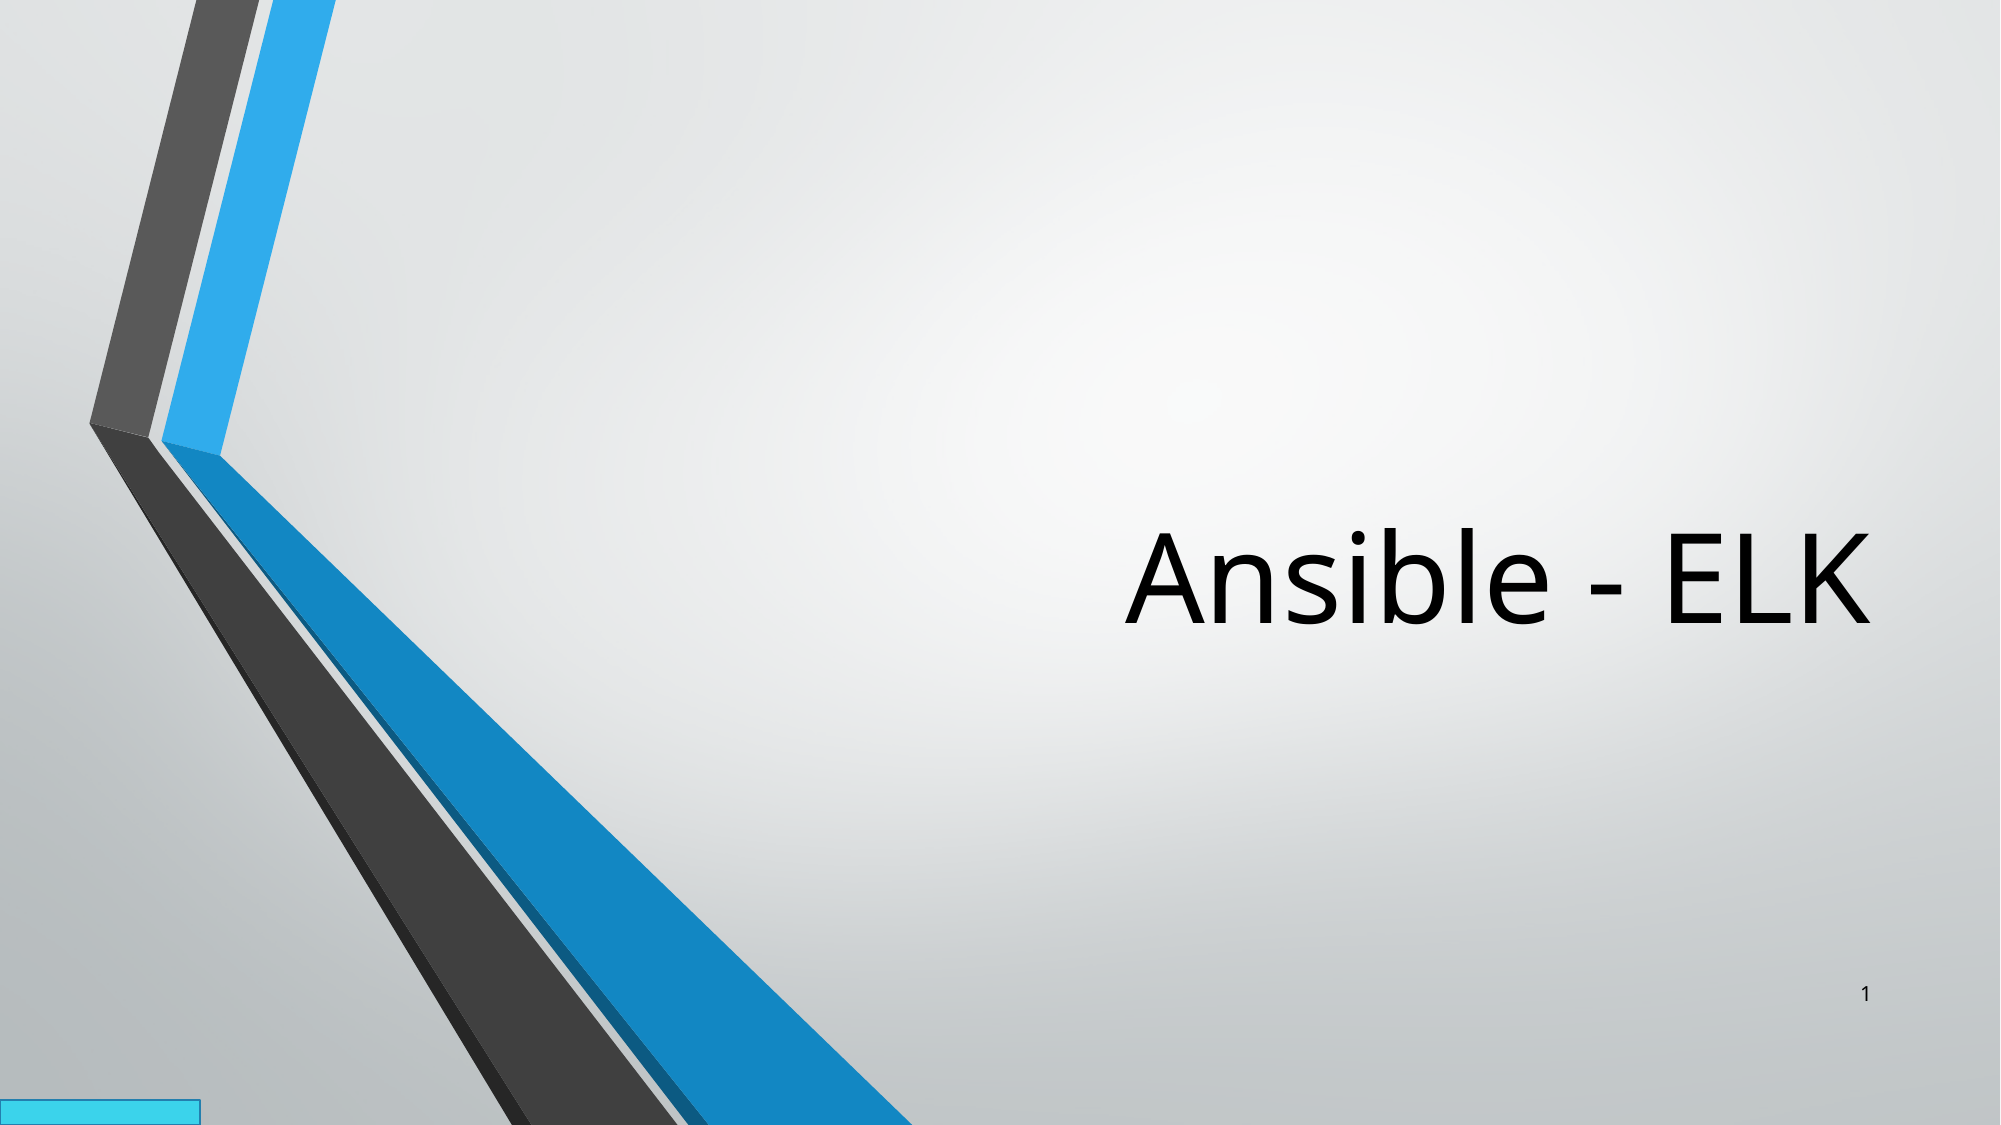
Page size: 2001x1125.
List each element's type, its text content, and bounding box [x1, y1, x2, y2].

title Ansible - ELK [480, 226, 1887, 656]
text_box [0, 1099, 201, 1125]
slide_number 1 [1796, 965, 1887, 1025]
